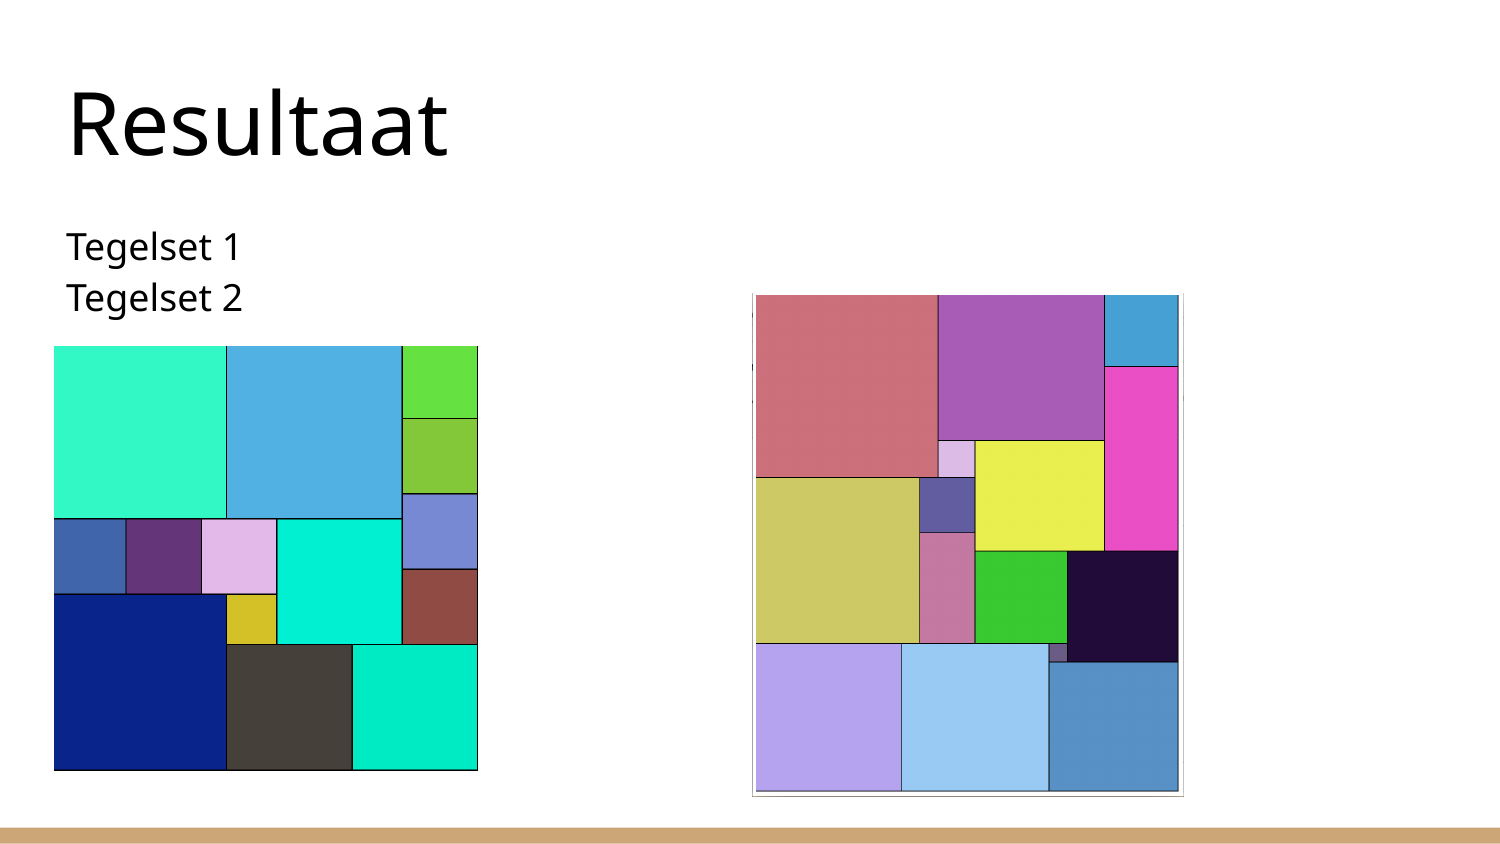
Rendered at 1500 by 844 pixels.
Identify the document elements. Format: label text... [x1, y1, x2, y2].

list Tegelset 1 Tegelset 2 [51, 200, 1449, 752]
picture [50, 342, 483, 773]
title Resultaat [51, 51, 1449, 189]
picture [752, 293, 1184, 797]
